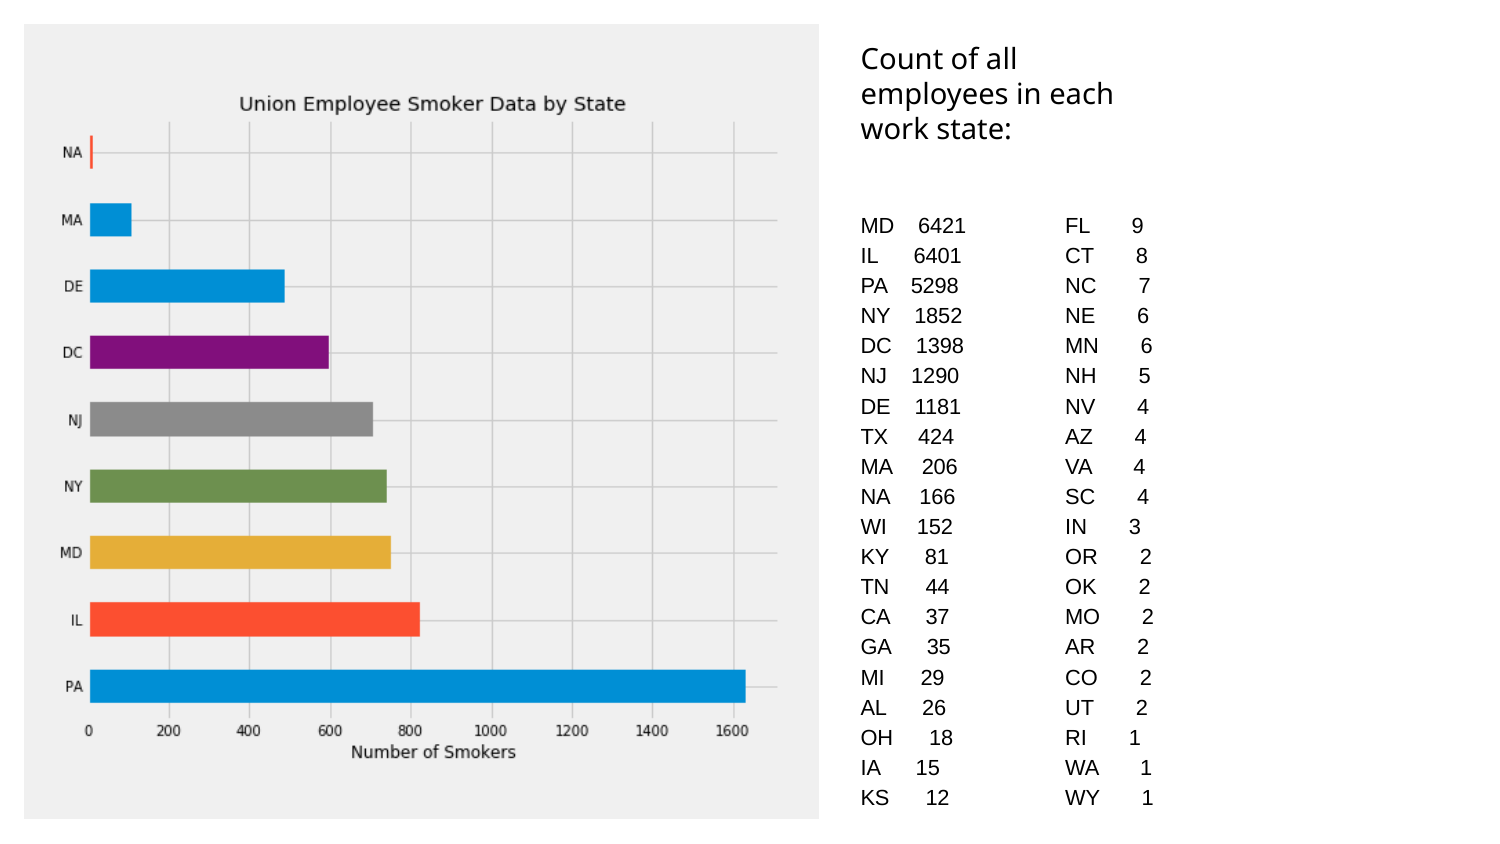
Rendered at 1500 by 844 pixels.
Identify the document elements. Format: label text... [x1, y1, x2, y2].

picture [24, 24, 819, 819]
text_box Count of all employees in each work state: [845, 24, 1174, 173]
text_box FL 9 CT 8 NC 7 NE 6 MN 6 NH 5 NV 4 AZ 4 VA 4 SC 4 IN 3 OR 2 OK 2 MO 2 AR 2 CO 2 UT 2 RI 1 WA 1 WY 1 [1050, 192, 1229, 807]
text_box MD 6421 IL 6401 PA 5298 NY 1852 DC 1398 NJ 1290 DE 1181 TX 424 MA 206 NA 166 WI 152 KY 81 TN 44 CA 37 GA 35 MI 29 AL 26 OH 18 IA 15 KS 12 [845, 192, 1024, 819]
